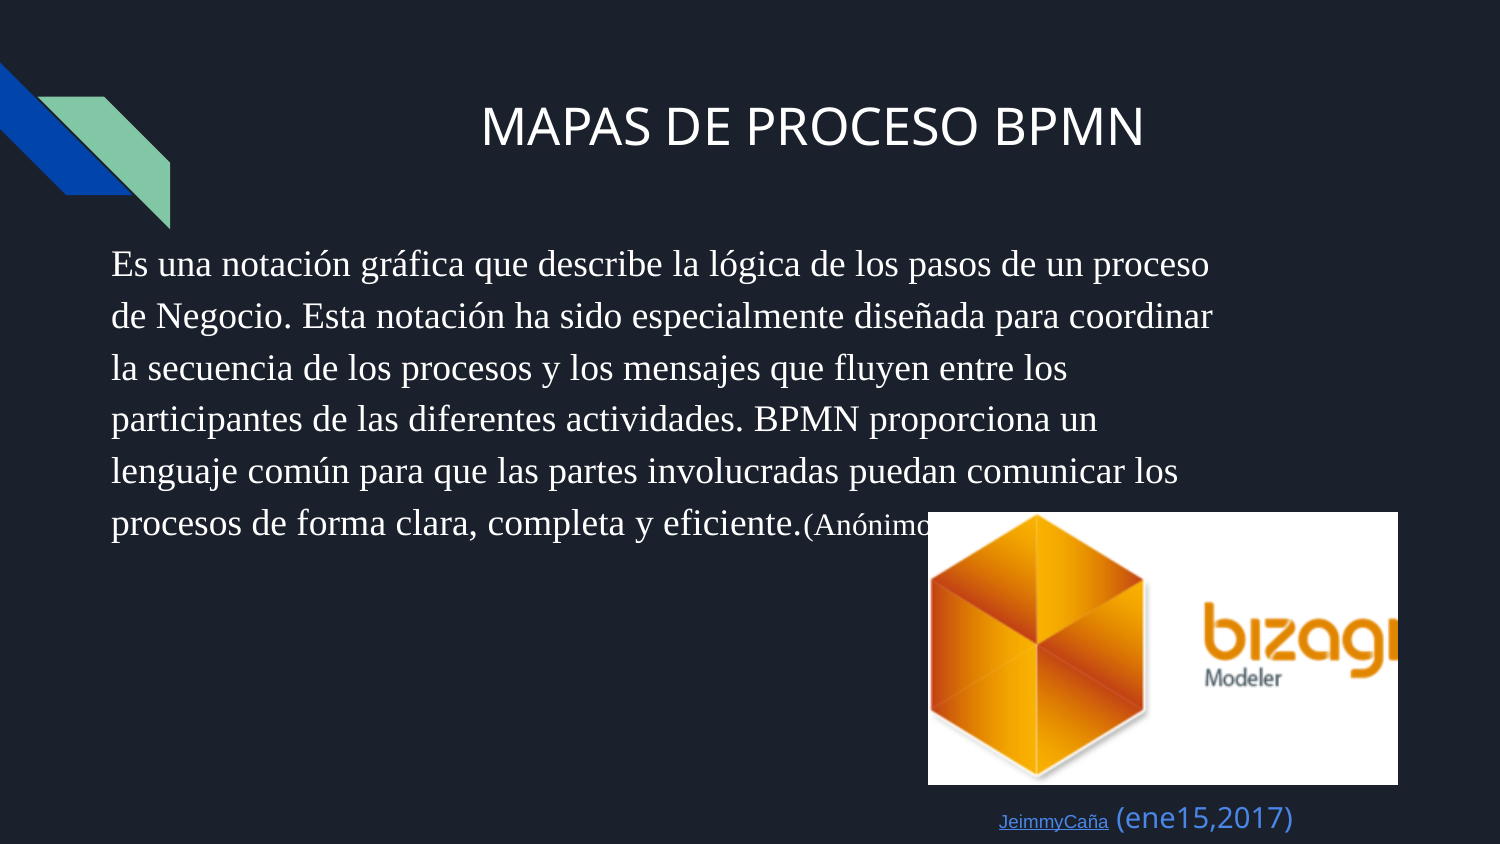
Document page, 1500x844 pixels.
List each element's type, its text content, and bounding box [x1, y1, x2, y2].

list Es una notación gráfica que describe la lógica de los pasos de un proceso de Negocio. Esta notación ha sido especialmente diseñada para coordinar la secuencia de los procesos y los mensajes que fluyen entre los participantes de las diferentes actividades. BPMN proporciona un lenguaje común para que las partes involucradas puedan comunicar los procesos de forma clara, completa y eficiente.(Anónimo,2020) [96, 217, 1251, 695]
title MAPAS DE PROCESO BPMN [242, 78, 1398, 229]
text_box JeimmyCaña (ene15,2017) [983, 794, 1375, 844]
picture [928, 511, 1398, 785]
